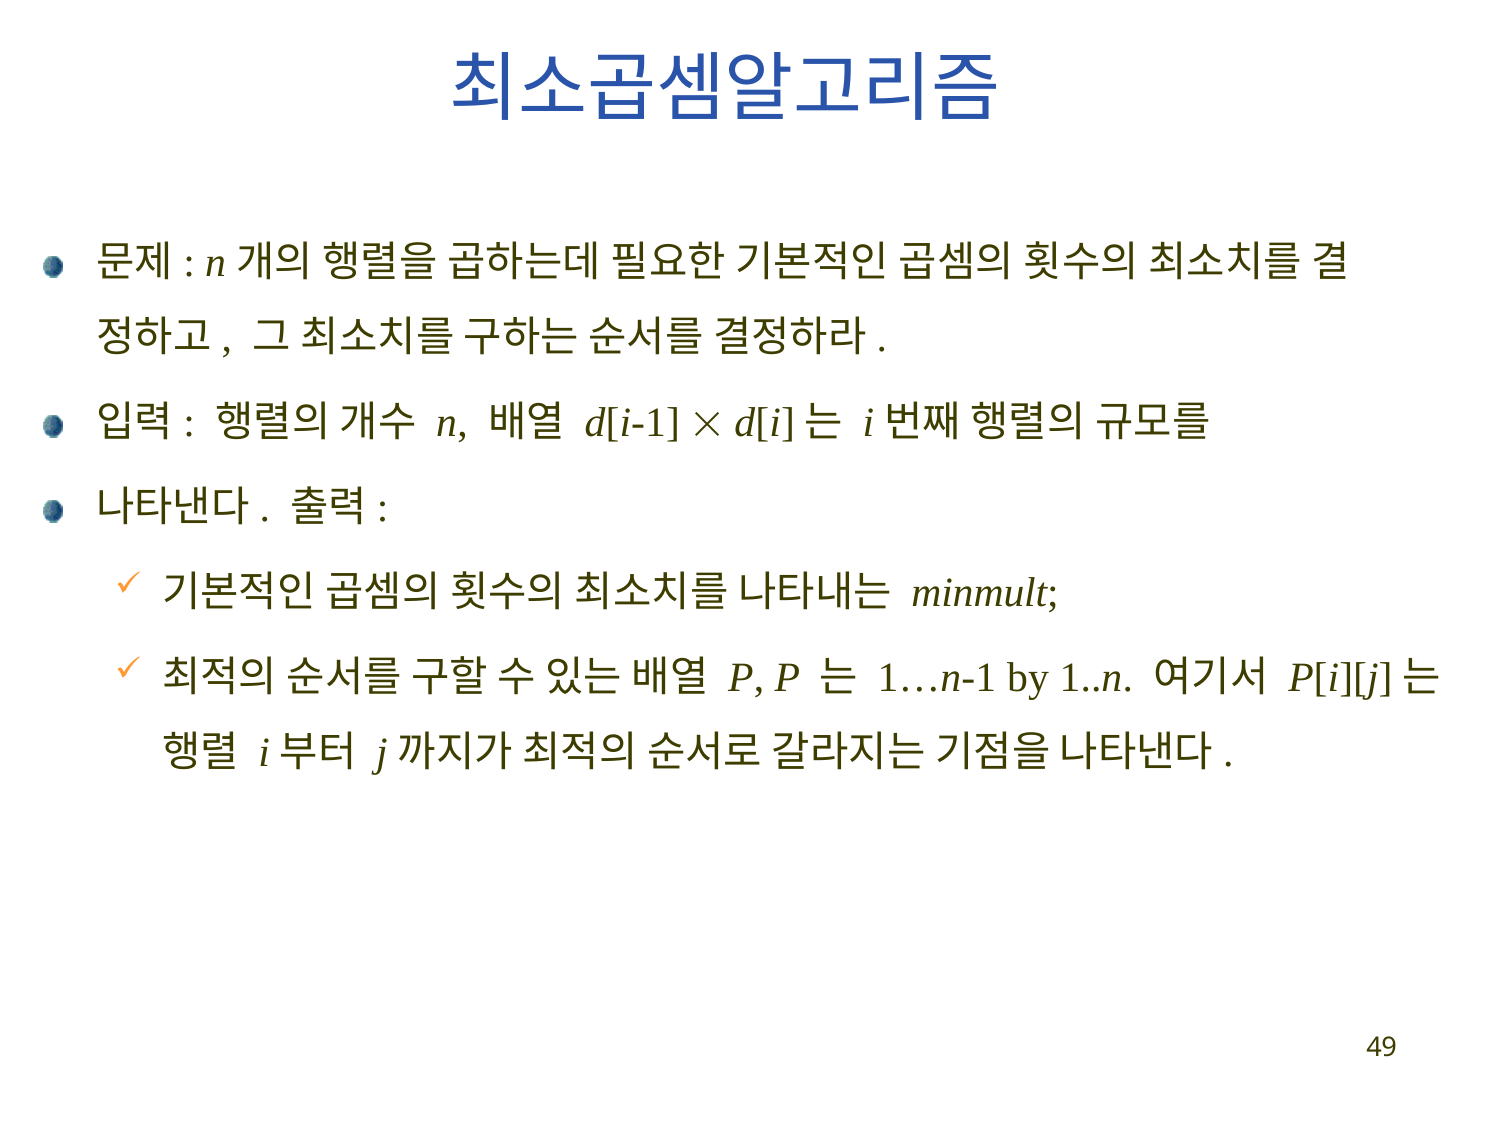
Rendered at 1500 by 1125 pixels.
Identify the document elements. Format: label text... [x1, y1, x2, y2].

slide_number 45 [1360, 1035, 1406, 1125]
title 최소곱셈알고리즘 [145, 37, 1355, 207]
picture [42, 415, 64, 438]
picture [42, 255, 64, 278]
picture [42, 500, 64, 523]
text_box 문제: n개의 행렬을 곱하는데 필요한 기본적인 곱셈의 횟수의 최소치를 결 정하고, 그 최소치를 구하는 순서를 결정하라. 입력: 행렬의 개수 n, 배열 d[i-1]  d[i]는 i번째 행렬의 규모를 나타낸다. 출력: 기본적인 곱셈의 횟수의 최소치를 나타내는 minmult; 최적의 순서를 구할 수 있는 배열 P, P 는 1…n-1 by 1..n. 여기서 P[i][j]는 행렬 i부터 j까지가 최적의 순서로 갈라지는 기점을 나타낸다. [94, 207, 1448, 775]
